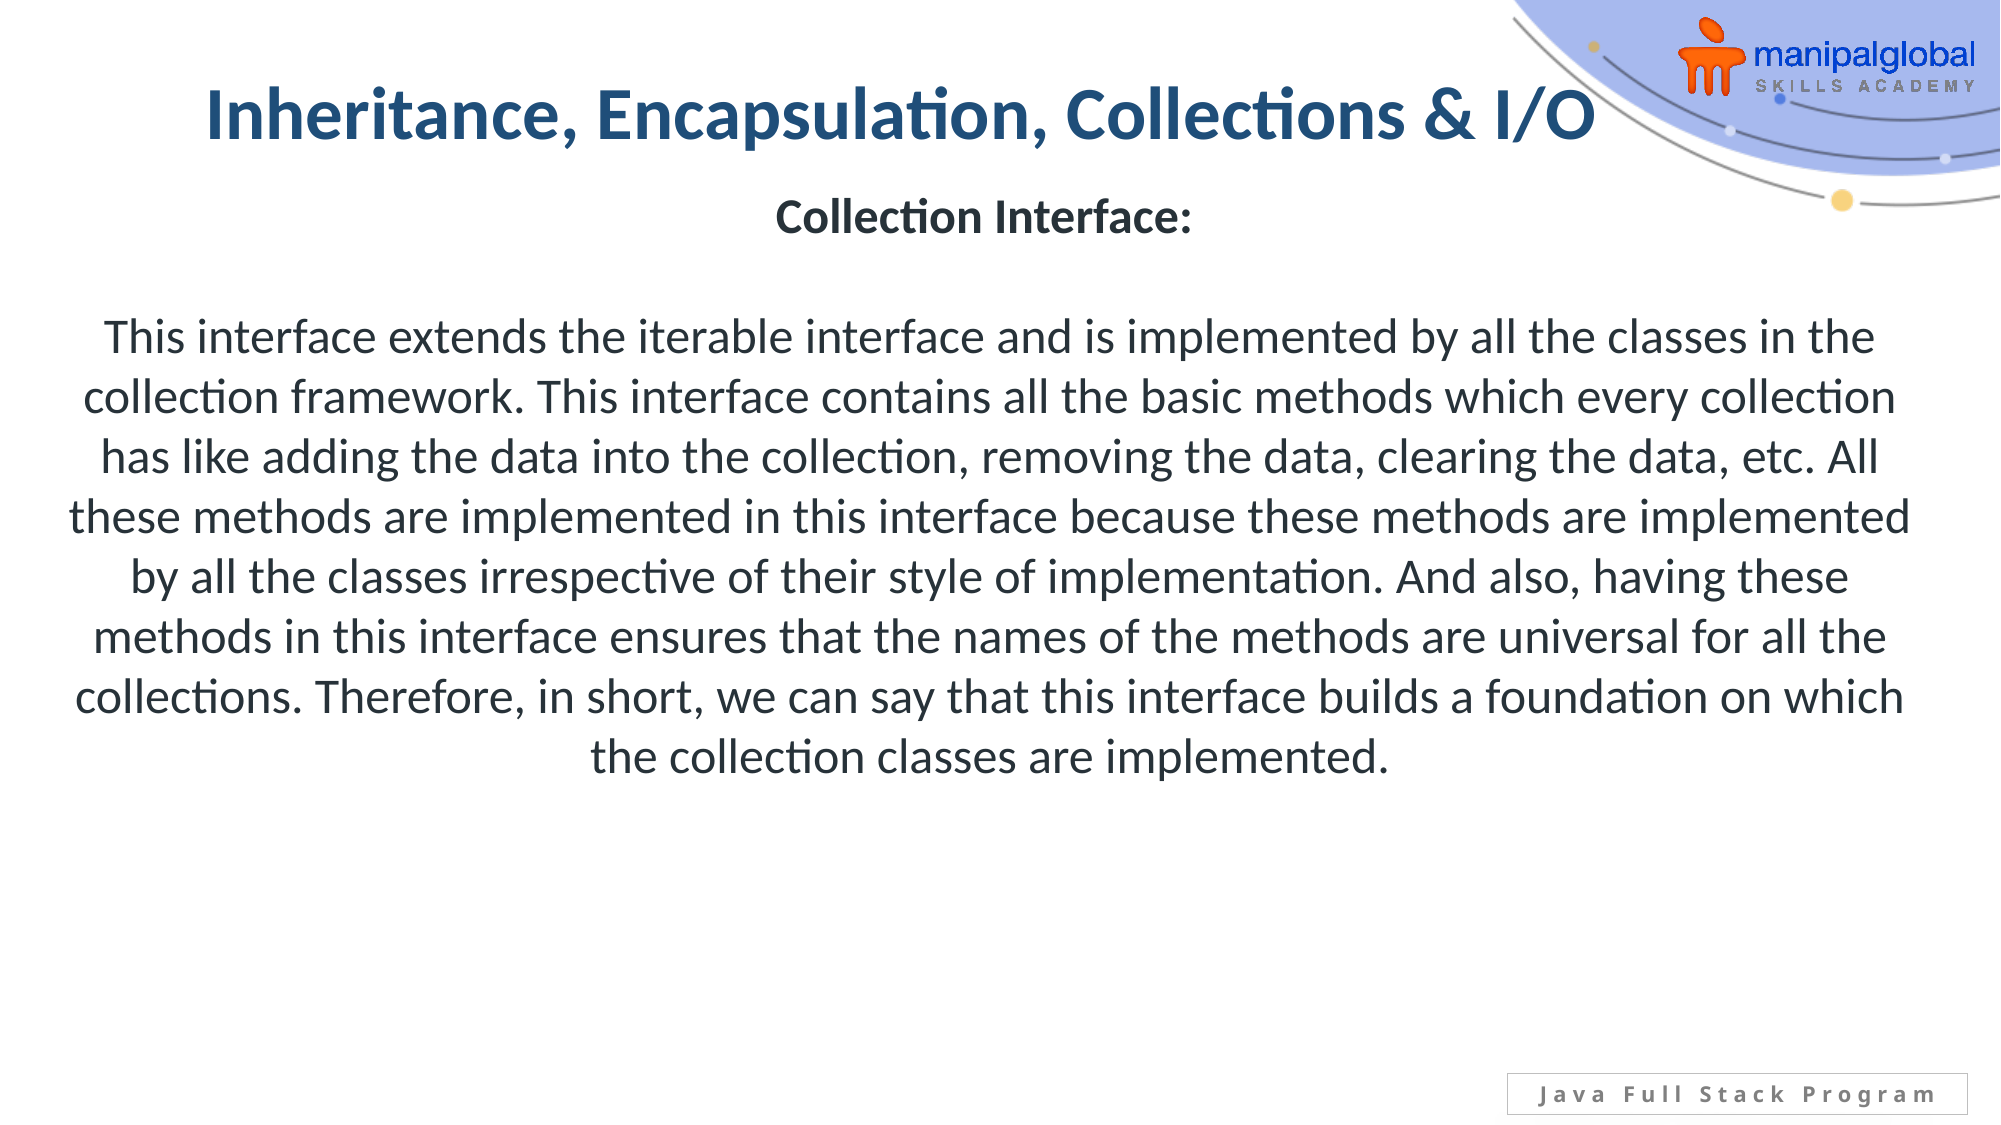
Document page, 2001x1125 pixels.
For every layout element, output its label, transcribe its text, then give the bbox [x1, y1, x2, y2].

picture [0, 0, 2000, 1125]
title Inheritance, Encapsulation, Collections & I/O [53, 17, 1750, 164]
text_box Java Full Stack Program [1507, 1073, 1968, 1115]
subtitle [32, 176, 1974, 1125]
text_box Collection Interface: This interface extends the iterable interface and is implemented by all the classes in the collection framework. This interface contains all the basic methods which every collection has like adding the data into the collection, removing the data, clearing the data, etc. All these methods are implemented in this interface because these methods are implemented by all the classes irrespective of their style of implementation. And also, having these methods in this interface ensures that the names of the methods are universal for all the collections. Therefore, in short, we can say that this interface builds a foundation on which the collection classes are implemented. [32, 176, 1949, 912]
